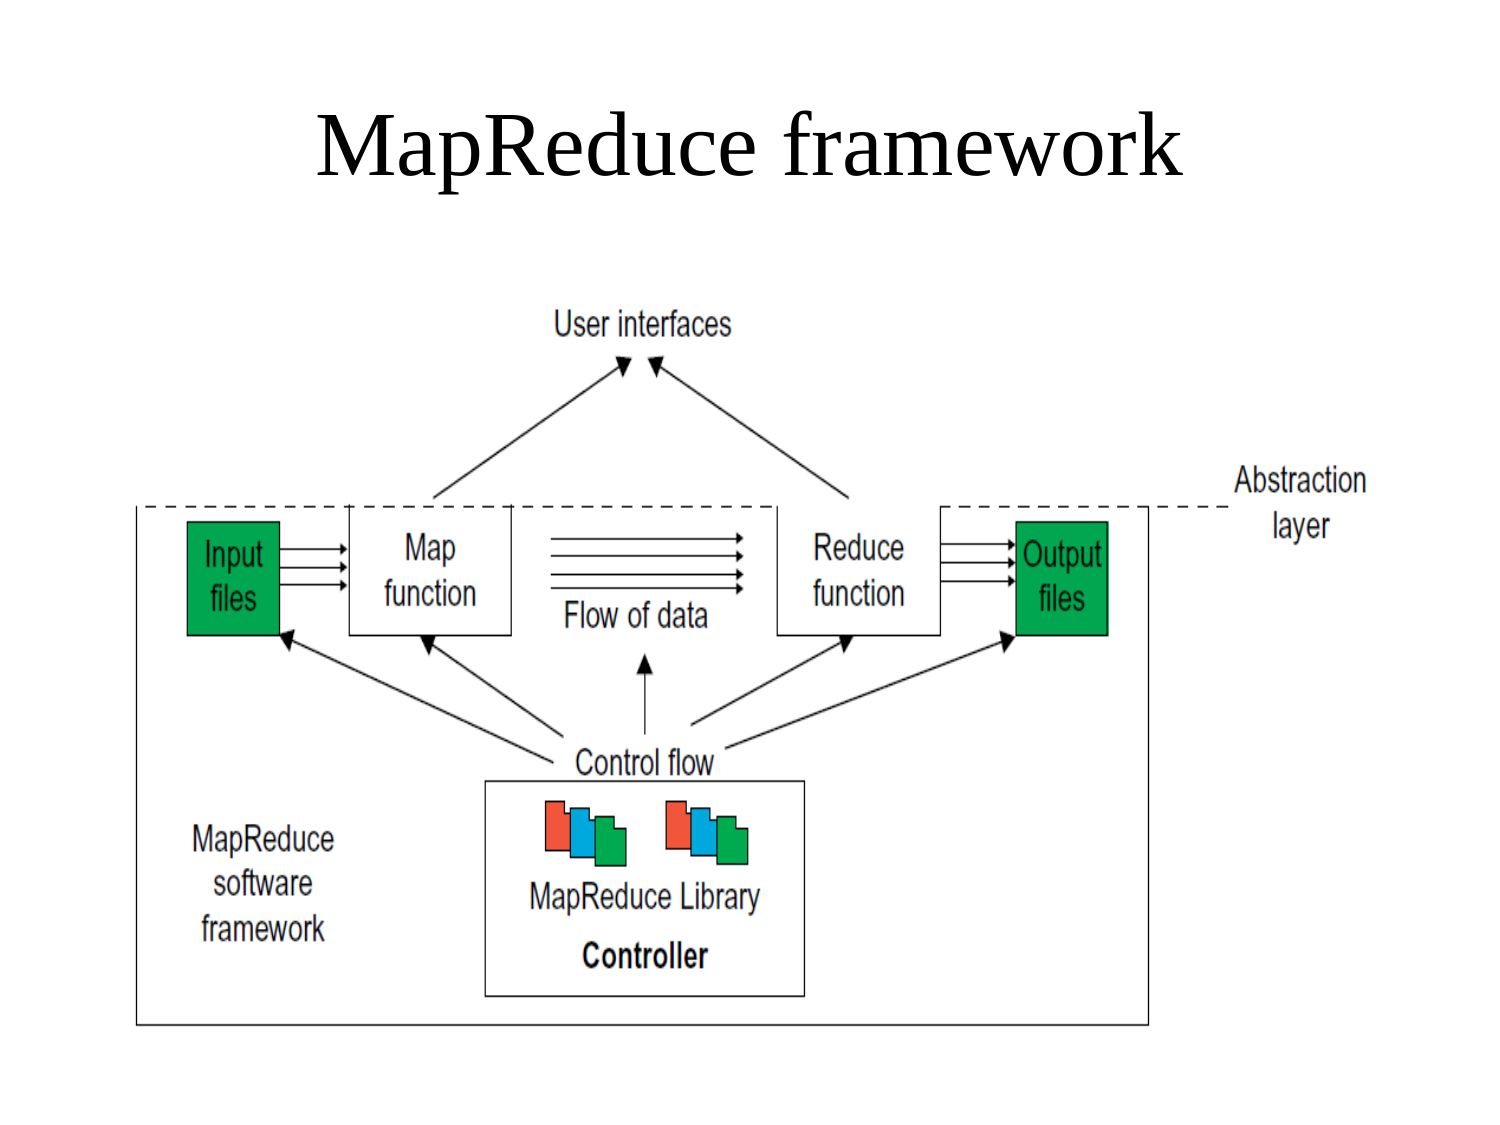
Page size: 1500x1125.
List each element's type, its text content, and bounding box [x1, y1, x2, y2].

title MapReduce framework [75, 45, 1425, 233]
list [74, 237, 1426, 1076]
